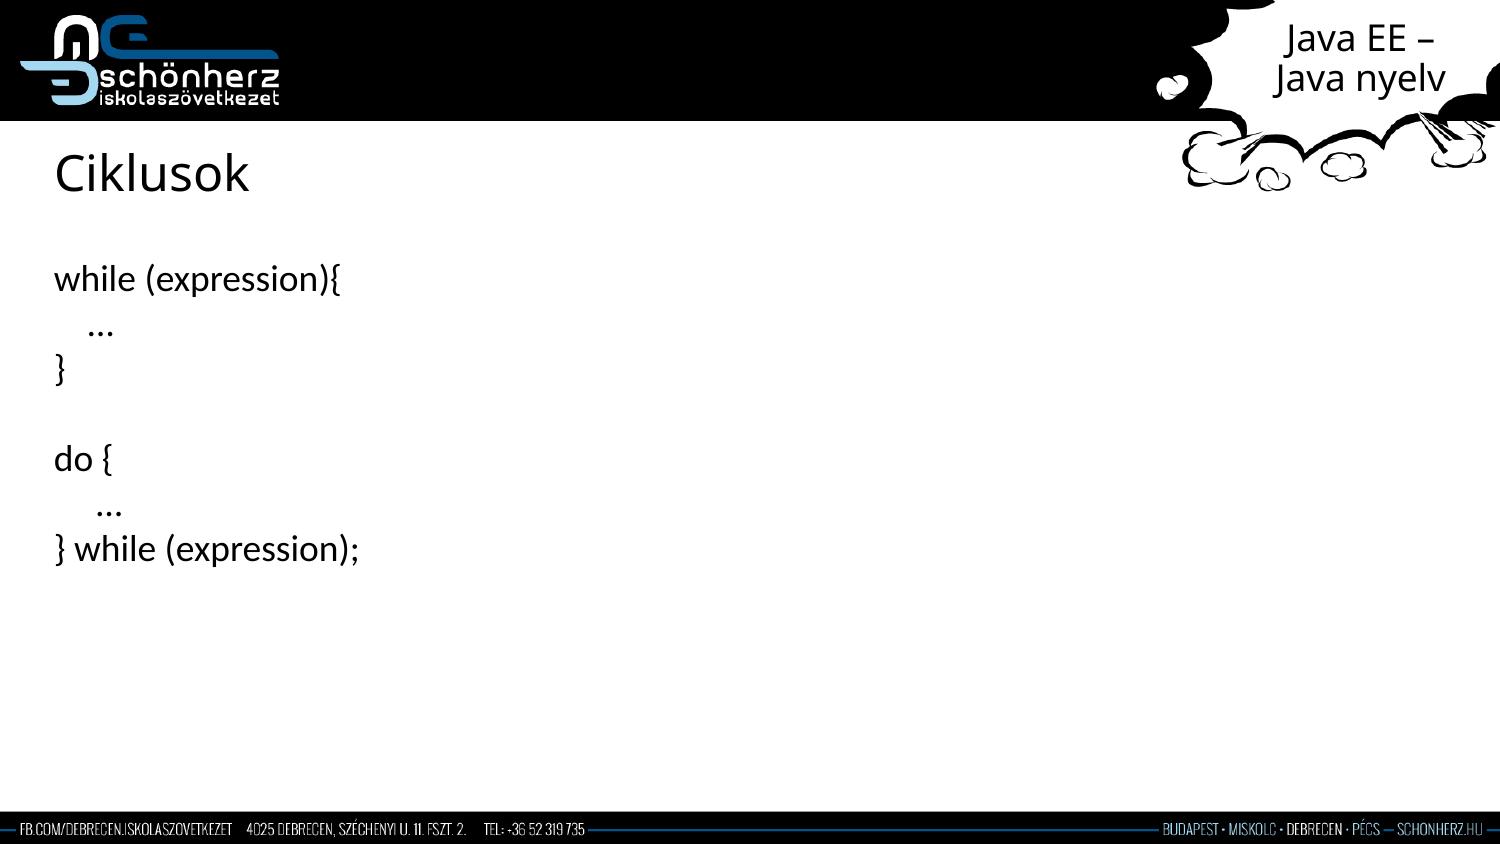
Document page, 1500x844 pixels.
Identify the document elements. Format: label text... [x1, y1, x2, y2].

text_box while (expression){ … } do { … } while (expression); [39, 246, 1455, 621]
picture [0, 0, 1500, 844]
title Java EE – Java nyelv [1233, 11, 1488, 107]
subtitle Ciklusok [39, 140, 1455, 213]
